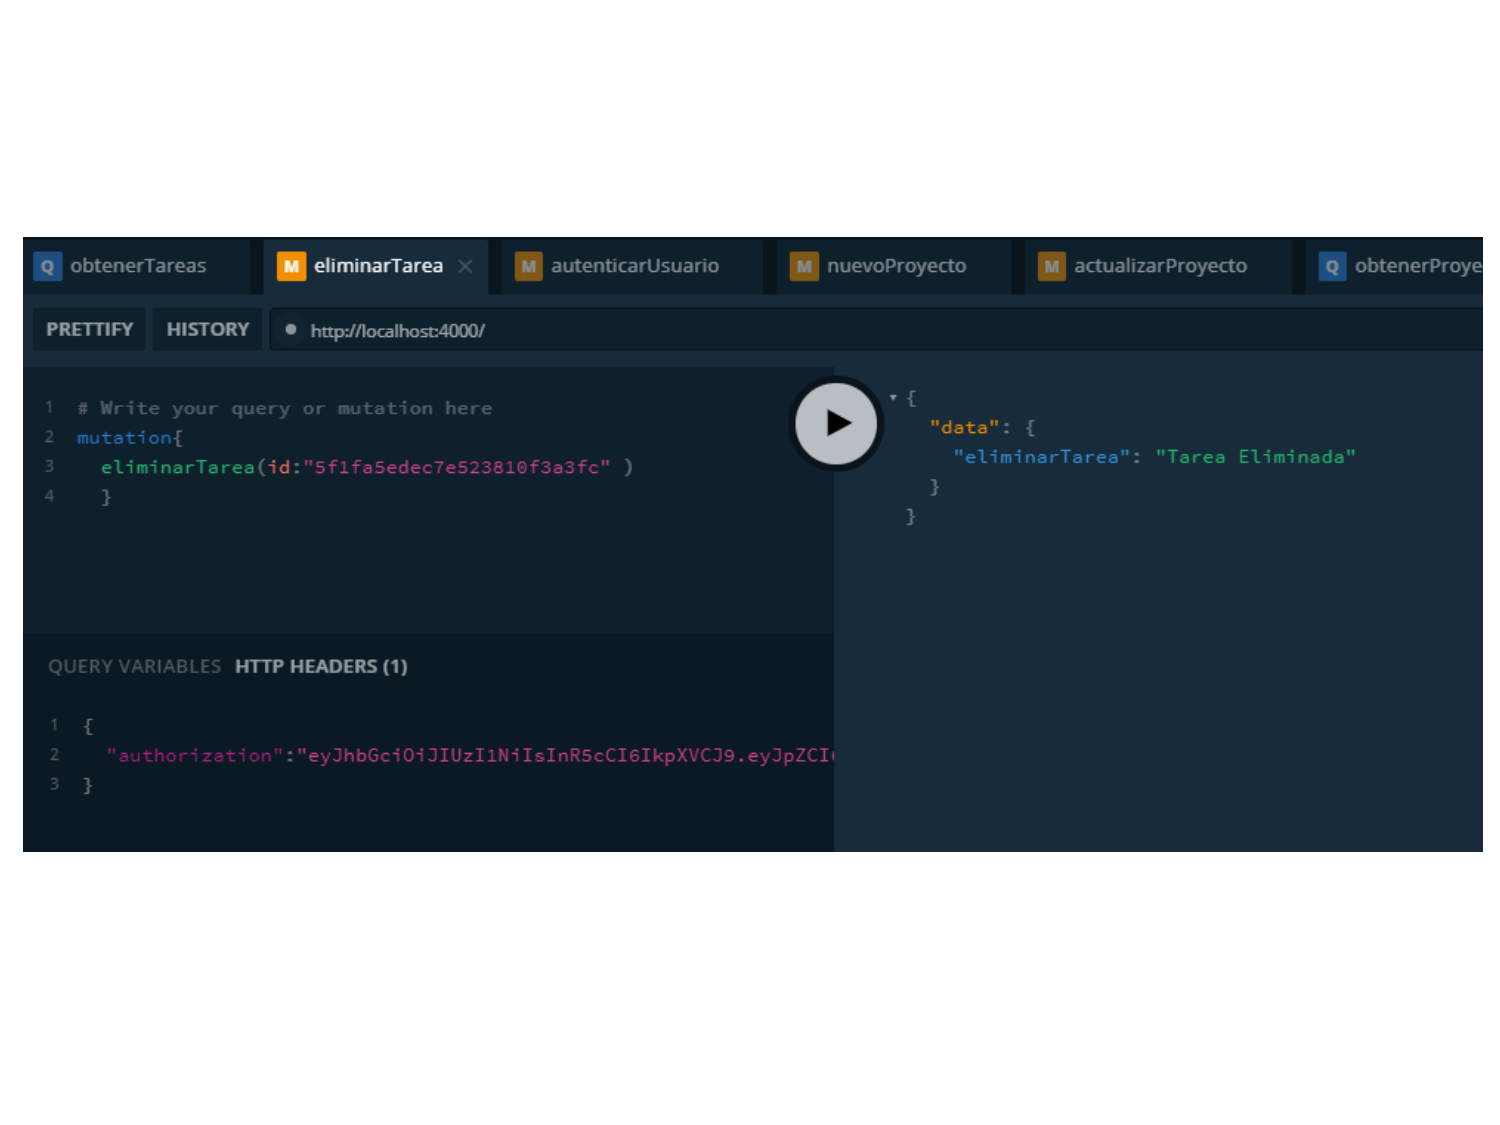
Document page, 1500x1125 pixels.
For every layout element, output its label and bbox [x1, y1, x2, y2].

picture [23, 237, 1483, 852]
